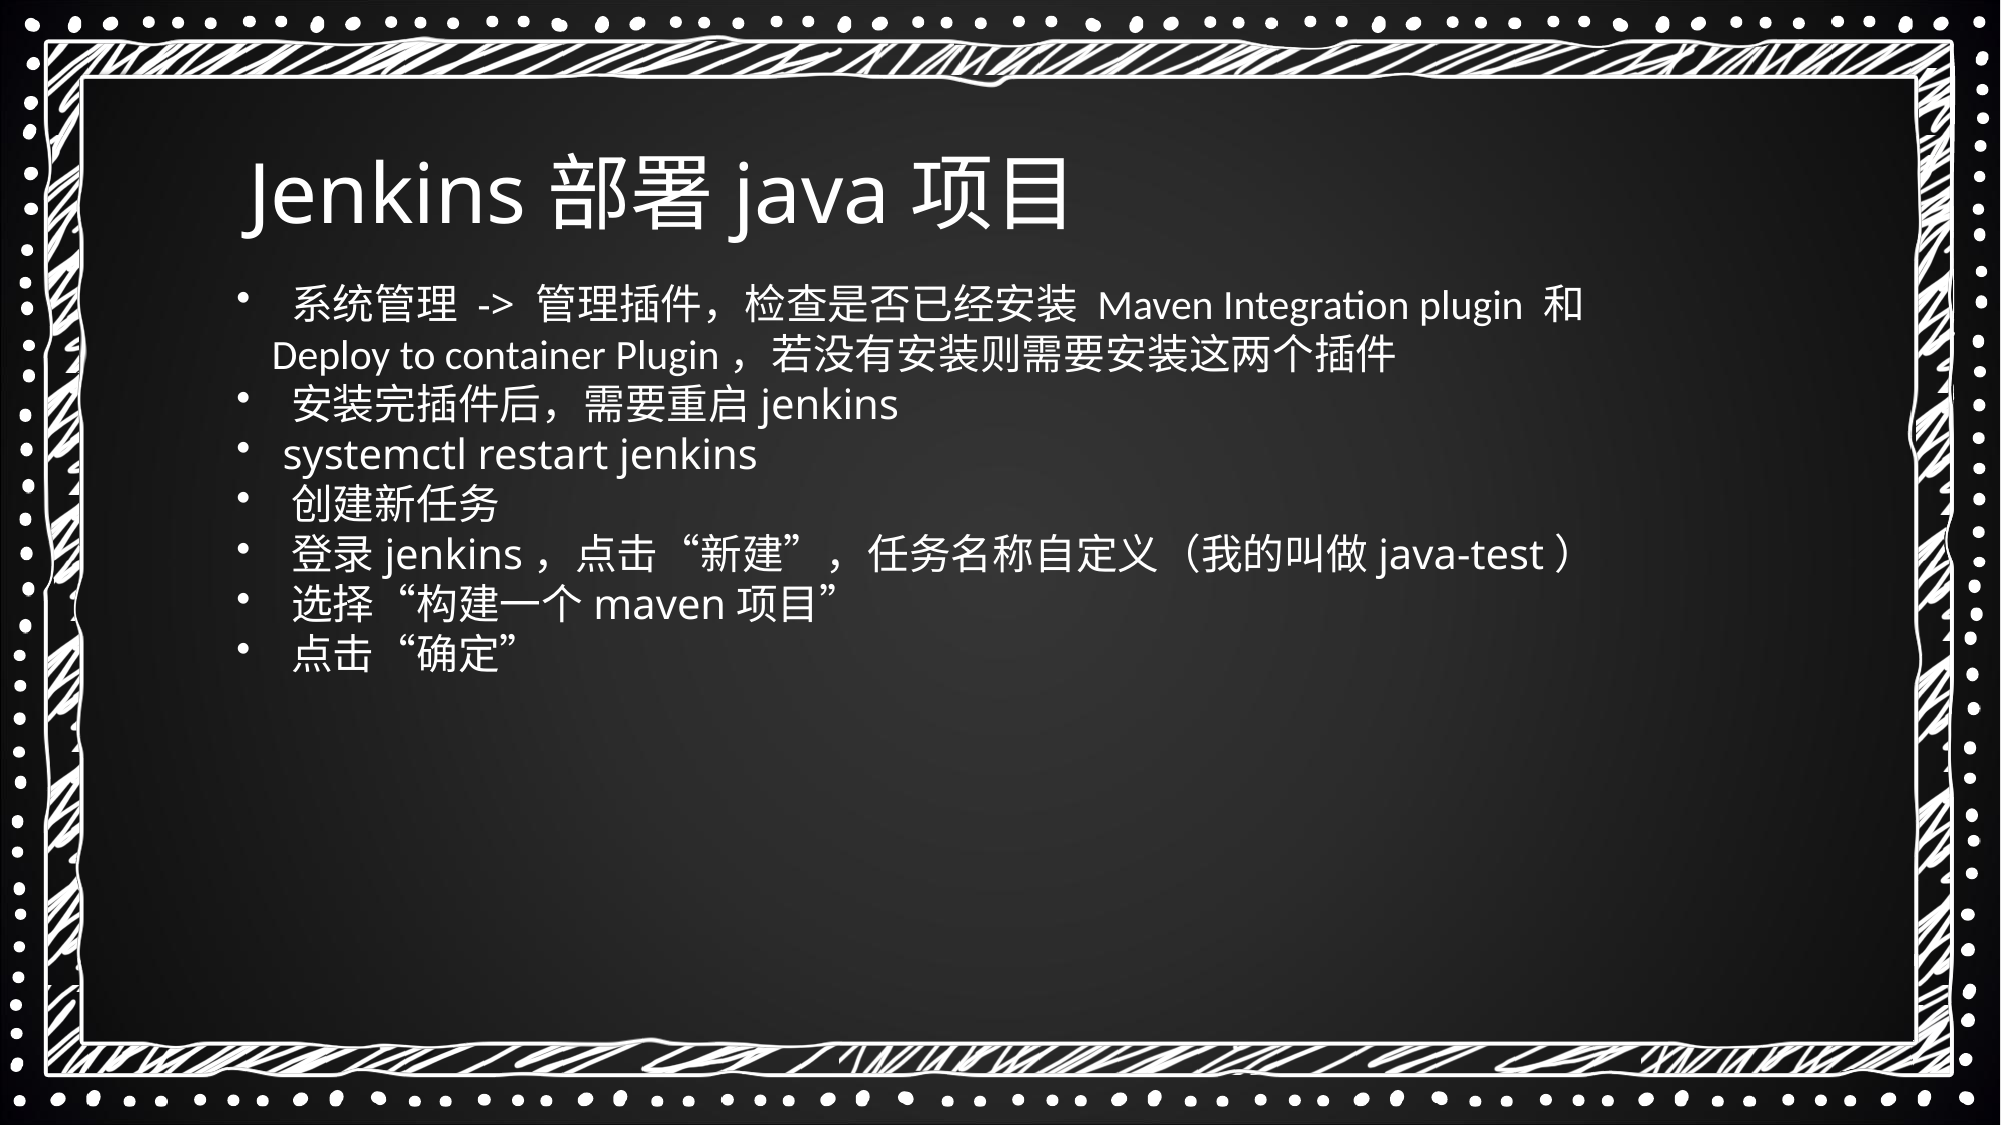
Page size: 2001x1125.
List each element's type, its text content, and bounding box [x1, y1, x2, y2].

text_box Jenkins部署java项目 [240, 133, 1530, 248]
text_box 系统管理 -> 管理插件，检查是否已经安装 Maven Integration plugin 和 Deploy to container Plugin，若没有安装则需要安装这两个插件 安装完插件后，需要重启jenkins systemctl restart jenkins 创建新任务 登录jenkins，点击“新建”，任务名称自定义（我的叫做java-test） 选择“构建一个maven项目” 点击“确定” [228, 270, 1698, 686]
picture [0, 0, 2001, 1125]
